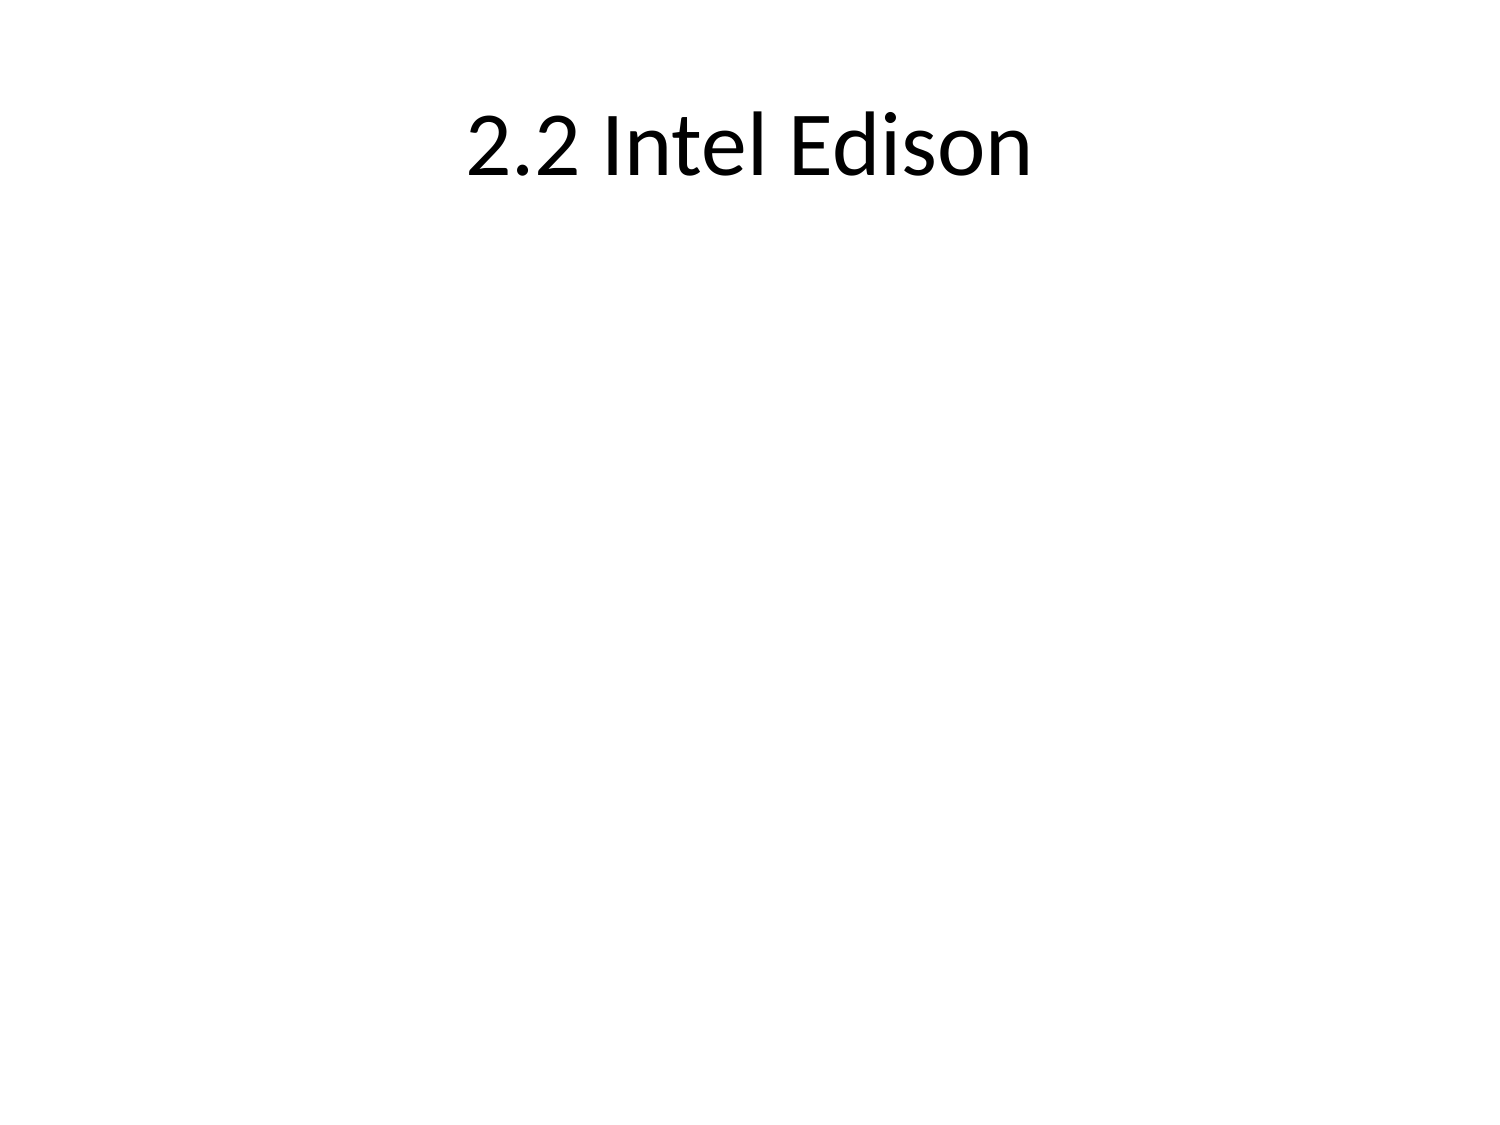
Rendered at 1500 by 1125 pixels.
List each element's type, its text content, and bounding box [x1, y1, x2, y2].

title 2.2 Intel Edison [75, 45, 1425, 233]
